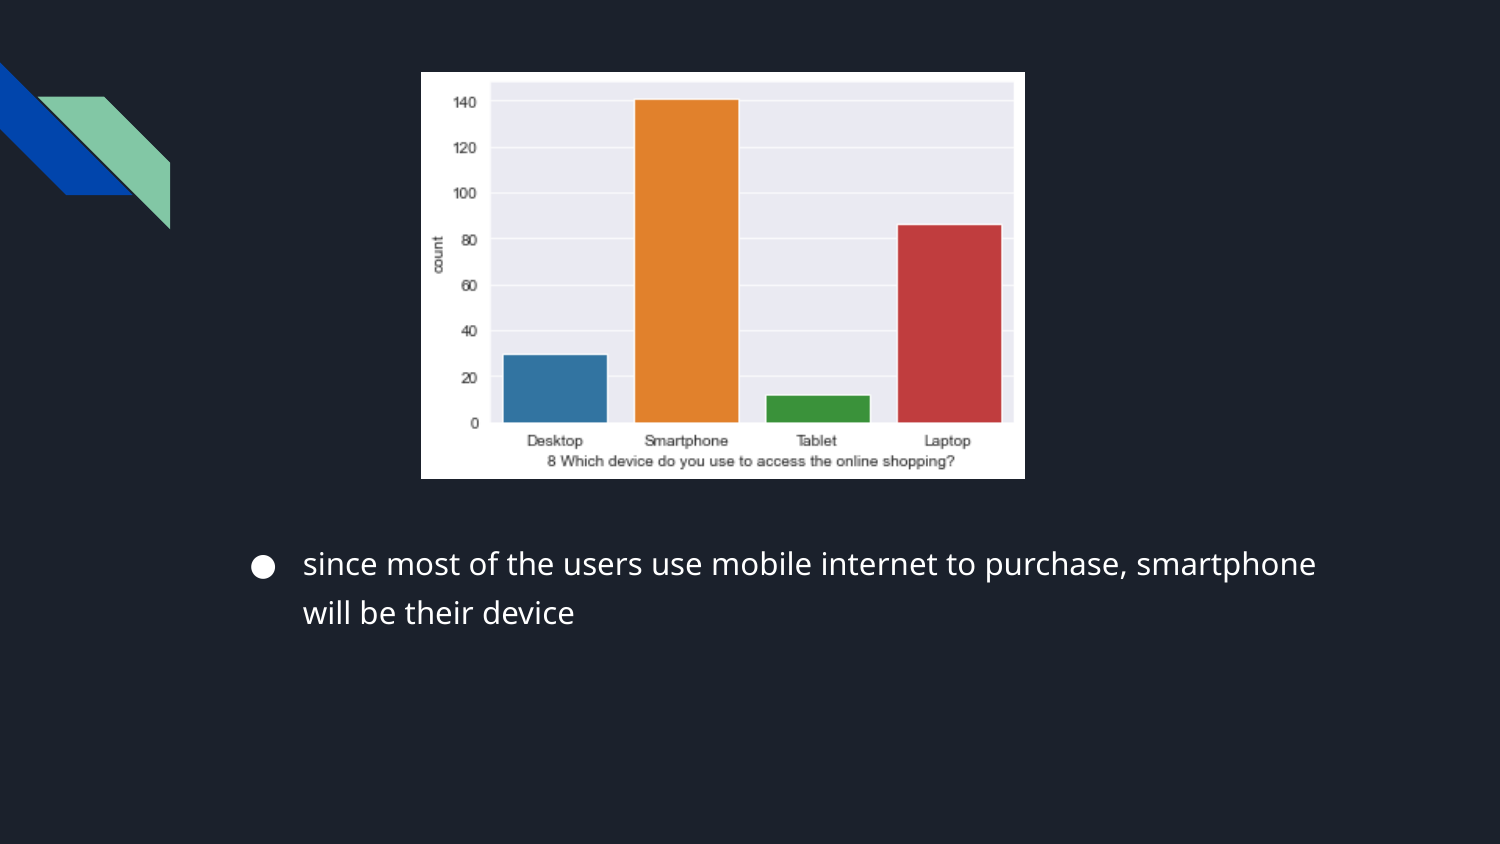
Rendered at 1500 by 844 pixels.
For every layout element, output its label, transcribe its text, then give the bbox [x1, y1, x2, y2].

list since most of the users use mobile internet to purchase, smartphone will be their device [212, 257, 1368, 735]
picture [421, 71, 1025, 479]
